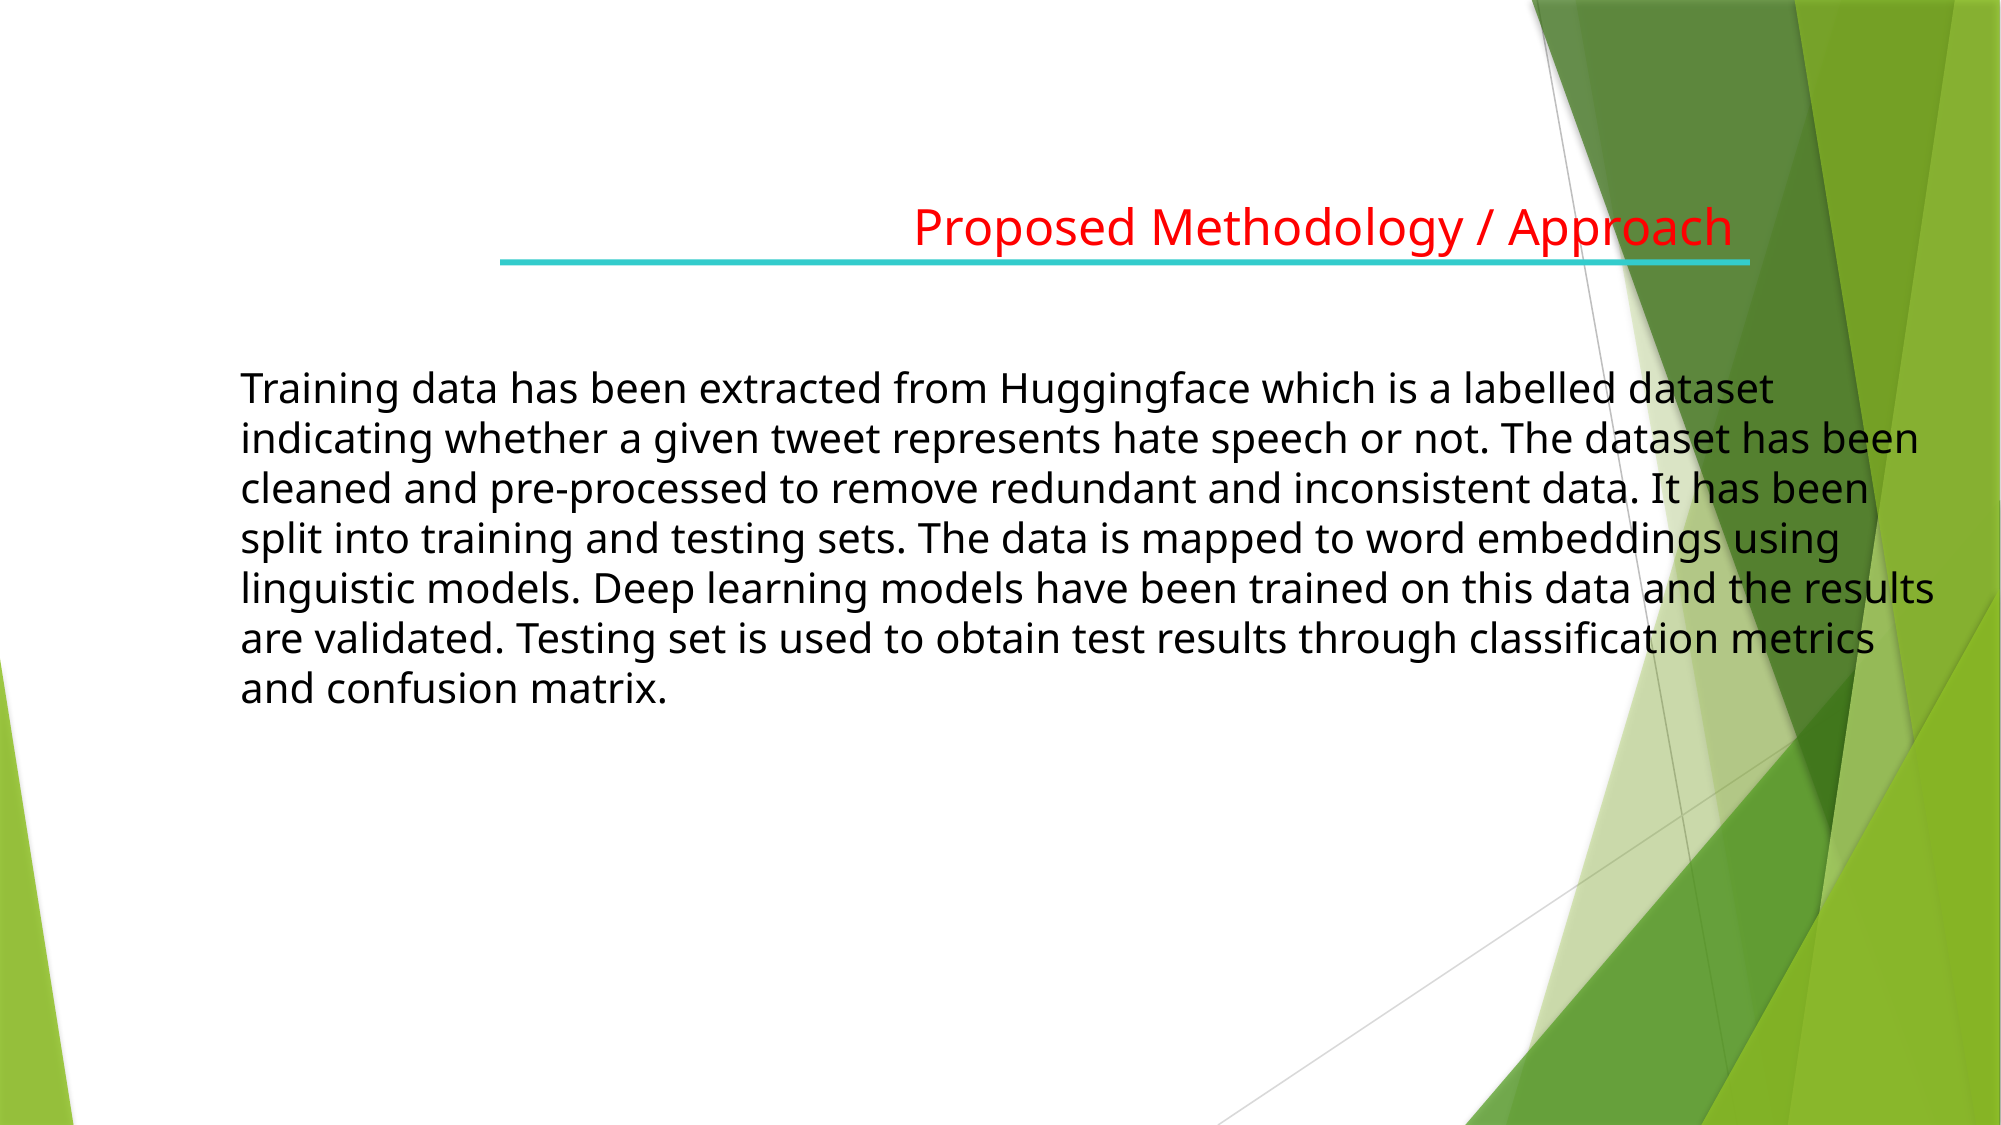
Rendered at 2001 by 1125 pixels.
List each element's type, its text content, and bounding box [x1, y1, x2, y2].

text_box [346, 293, 1788, 346]
text_box Training data has been extracted from Huggingface which is a labelled dataset indicating whether a given tweet represents hate speech or not. The dataset has been cleaned and pre-processed to remove redundant and inconsistent data. It has been split into training and testing sets. The data is mapped to word embeddings using linguistic models. Deep learning models have been trained on this data and the results are validated. Testing set is used to obtain test results through classification metrics and confusion matrix. [225, 346, 1956, 727]
text_box Proposed Methodology / Approach [474, 187, 1750, 264]
